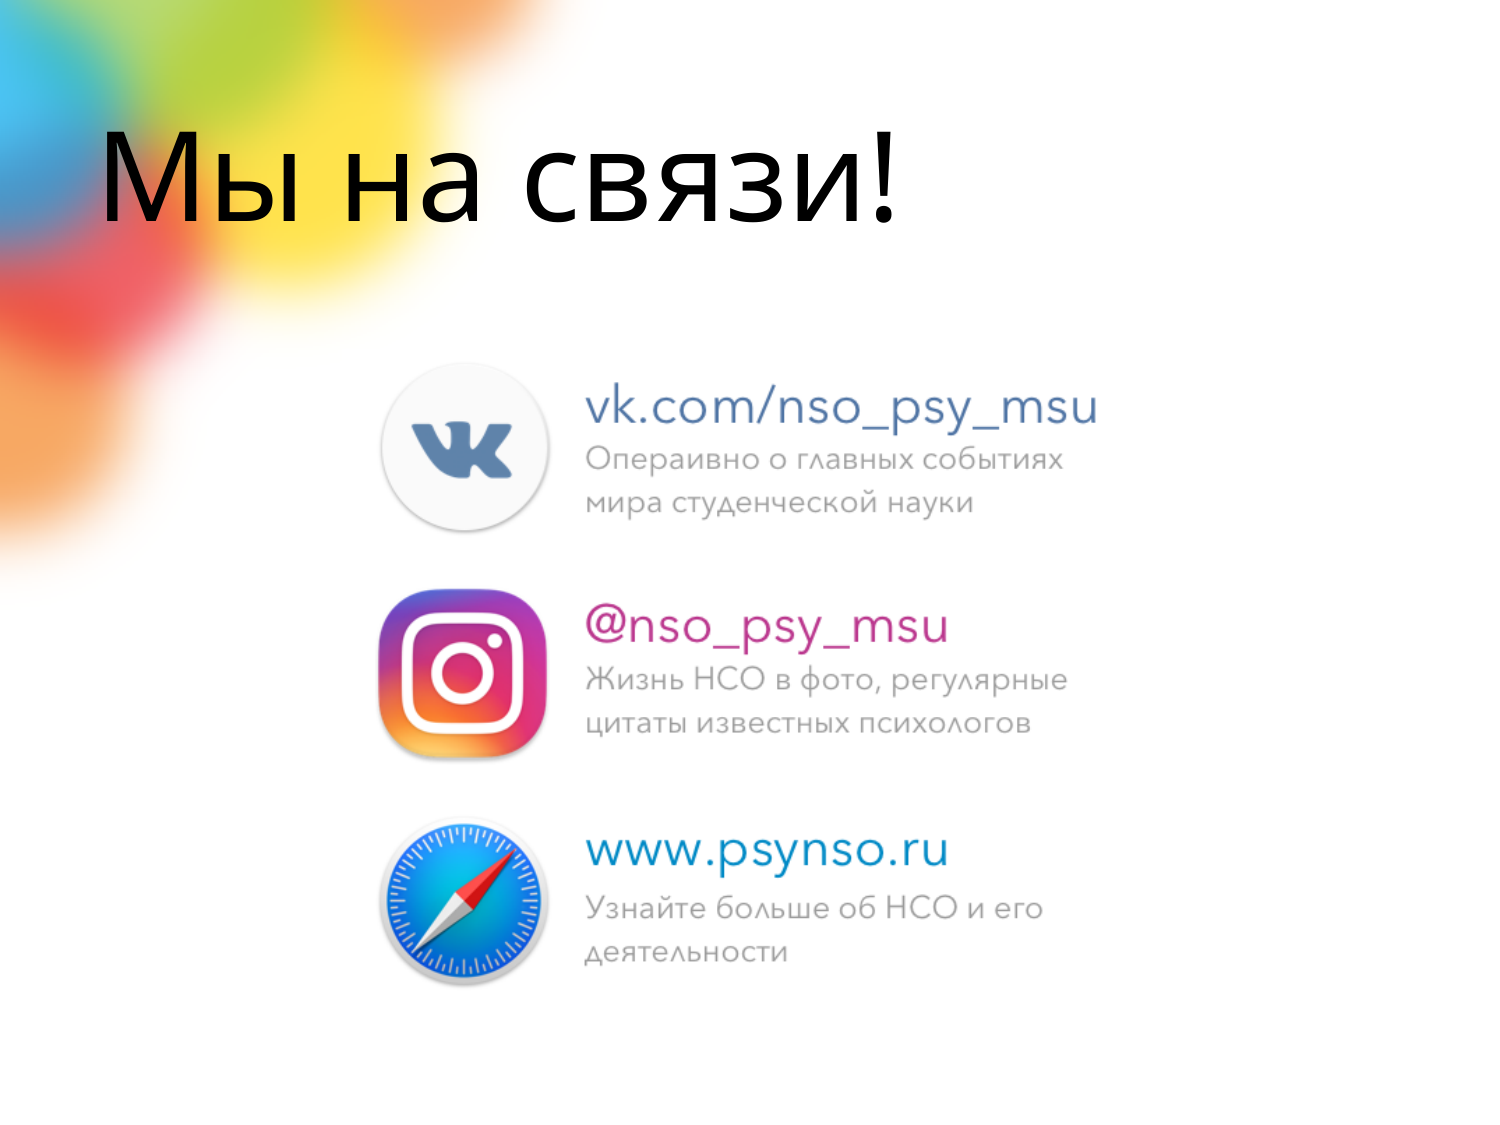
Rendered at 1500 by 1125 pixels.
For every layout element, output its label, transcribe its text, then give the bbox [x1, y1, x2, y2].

picture [0, 0, 1157, 1023]
title Мы на связи! [621, 0, 1241, 256]
